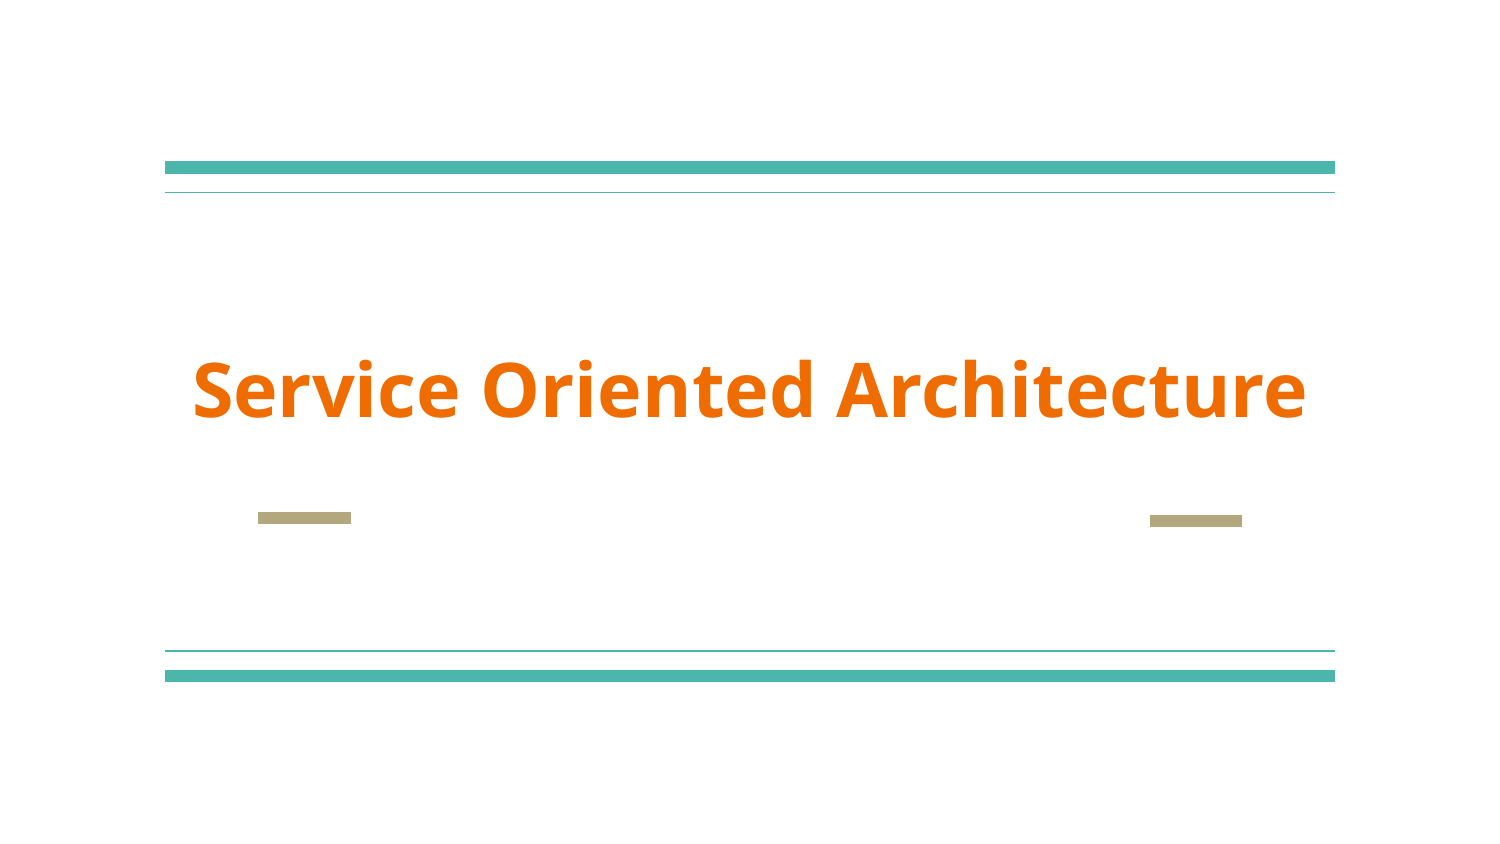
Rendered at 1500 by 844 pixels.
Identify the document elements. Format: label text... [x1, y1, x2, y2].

title Service Oriented Architecture [164, 287, 1336, 456]
